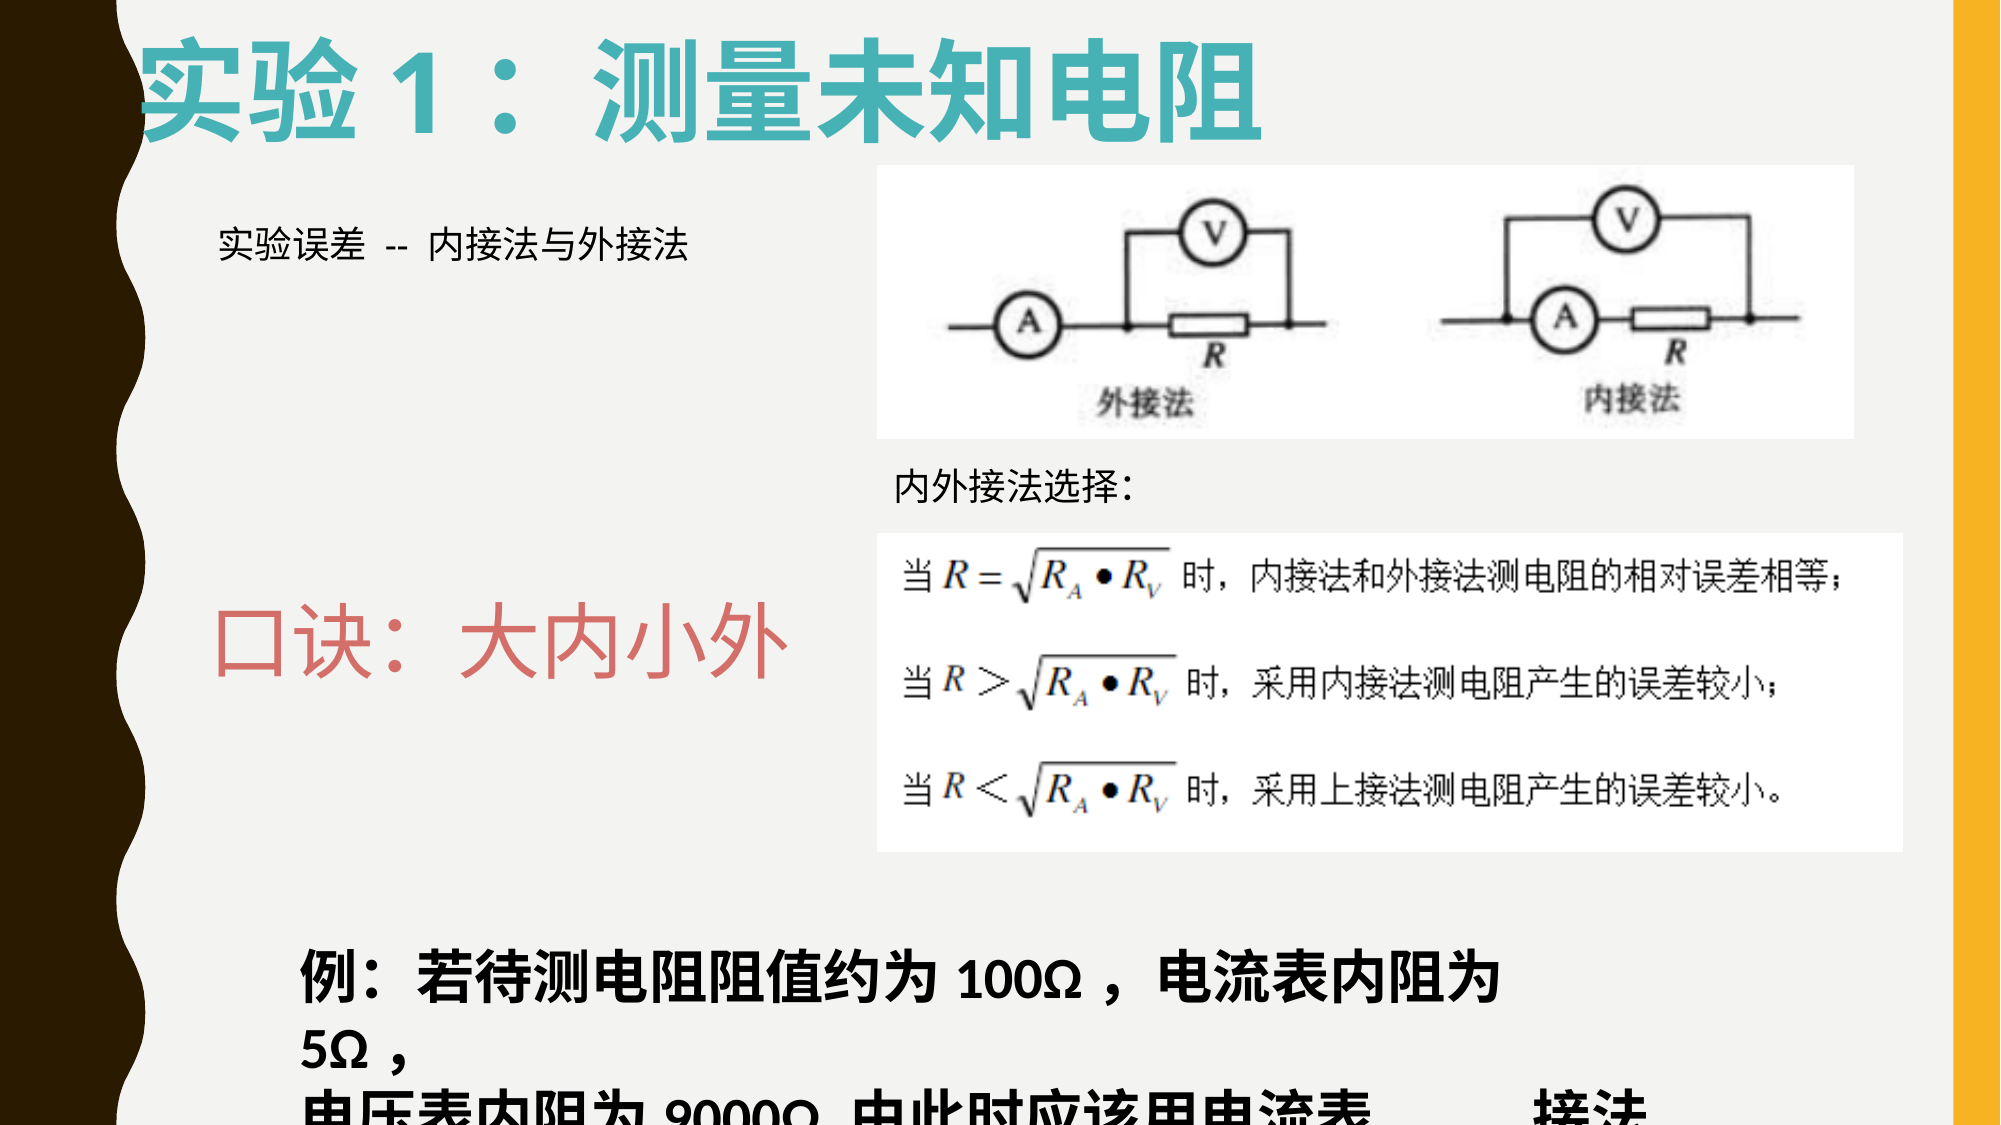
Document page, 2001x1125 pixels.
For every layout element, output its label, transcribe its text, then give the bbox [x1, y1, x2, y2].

text_box 实验误差 -- 内接法与外接法 [202, 213, 705, 273]
picture [877, 165, 1854, 439]
text_box 口诀：大内小外 [193, 581, 806, 697]
text_box 内外接法选择： [878, 455, 1172, 516]
text_box 实验1：测量未知电阻 [119, 14, 1281, 164]
text_box 例：若待测电阻阻值约为100Ω，电流表内阻为5Ω， 电压表内阻为9000Ω,由此时应该用电流表 接法 [284, 933, 1674, 1125]
picture [877, 533, 1903, 852]
